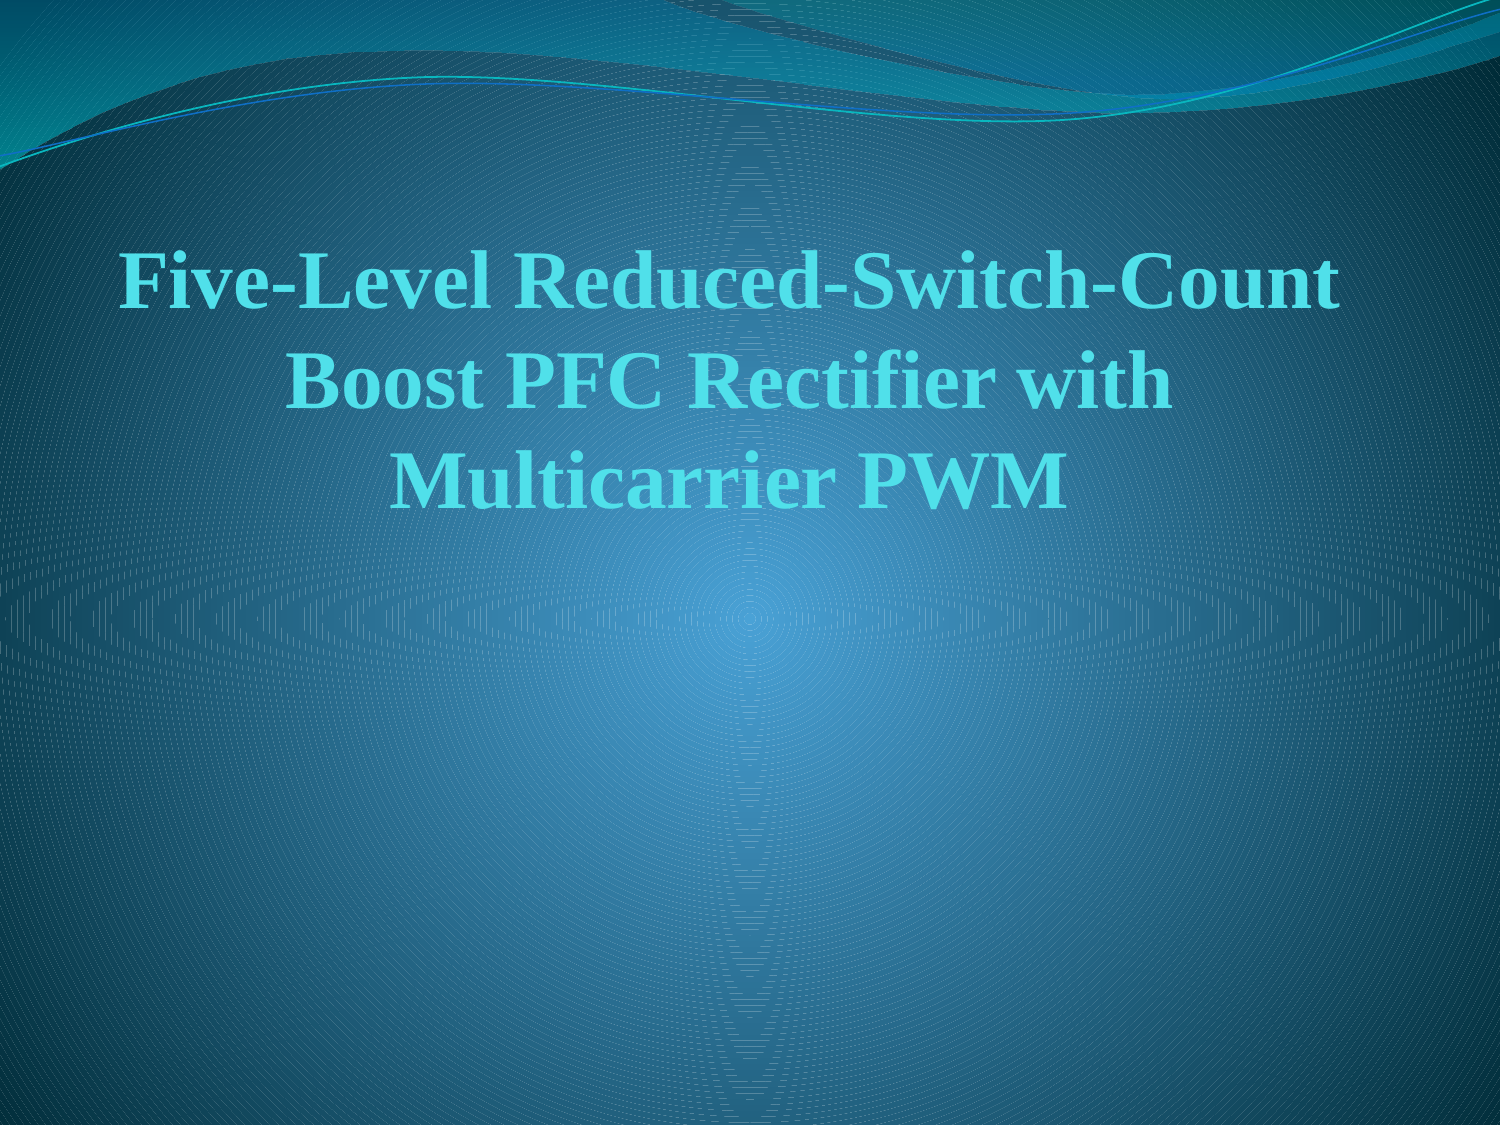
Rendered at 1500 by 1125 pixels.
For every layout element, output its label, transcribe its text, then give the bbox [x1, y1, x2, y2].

title Five-Level Reduced-Switch-Count Boost PFC Rectifier with Multicarrier PWM [87, 224, 1376, 525]
